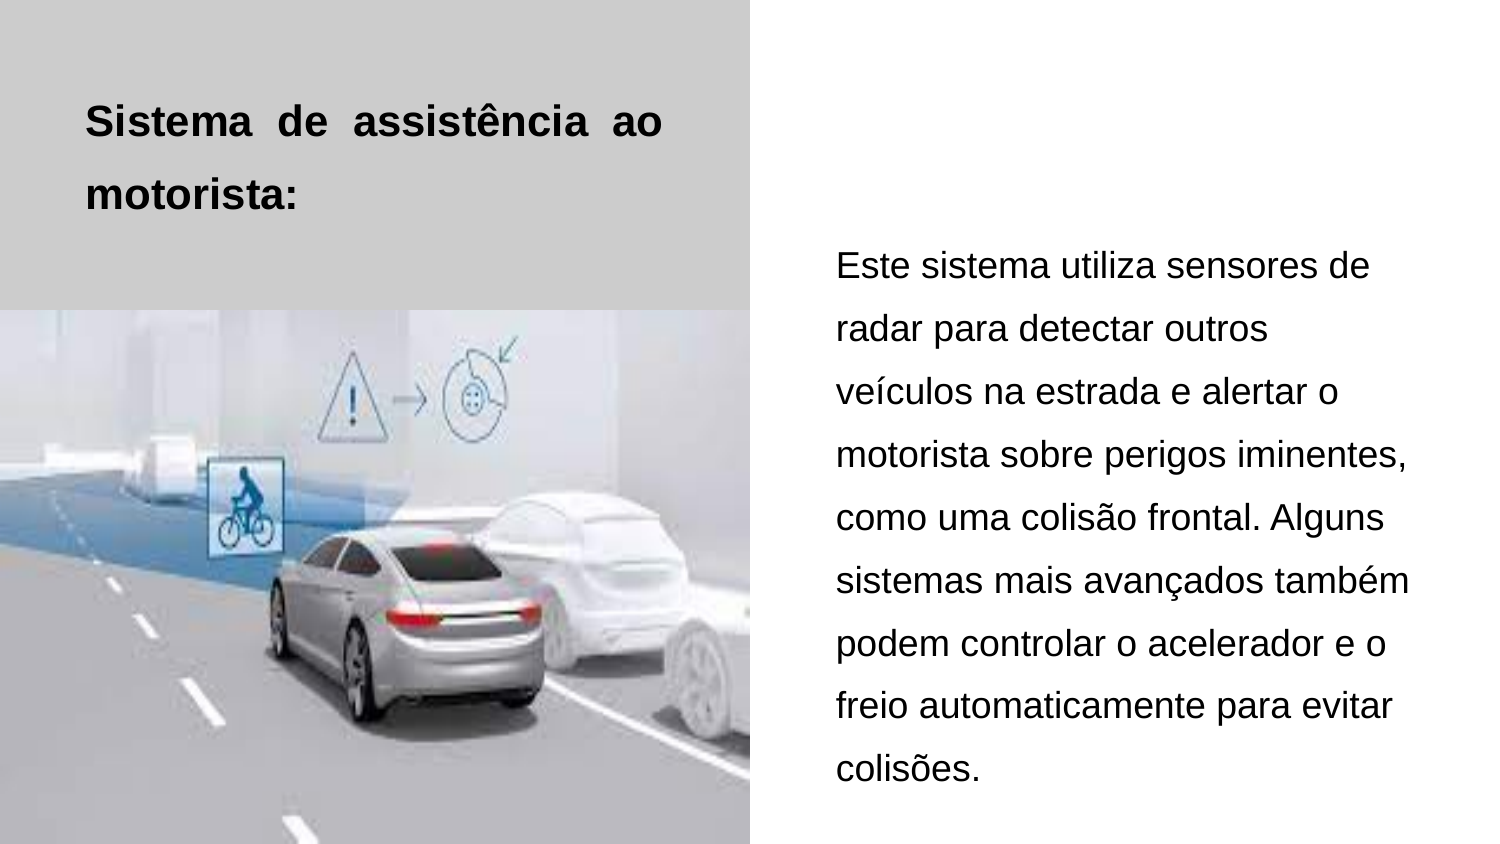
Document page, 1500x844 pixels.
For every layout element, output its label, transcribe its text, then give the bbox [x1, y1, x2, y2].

list Sistema de assistência ao motorista: [0, 0, 750, 309]
picture [0, 309, 751, 844]
list Este sistema utiliza sensores de radar para detectar outros veículos na estrada e alertar o motorista sobre perigos iminentes, como uma colisão frontal. Alguns sistemas mais avançados também podem controlar o acelerador e o freio automaticamente para evitar colisões. [750, 0, 1500, 844]
